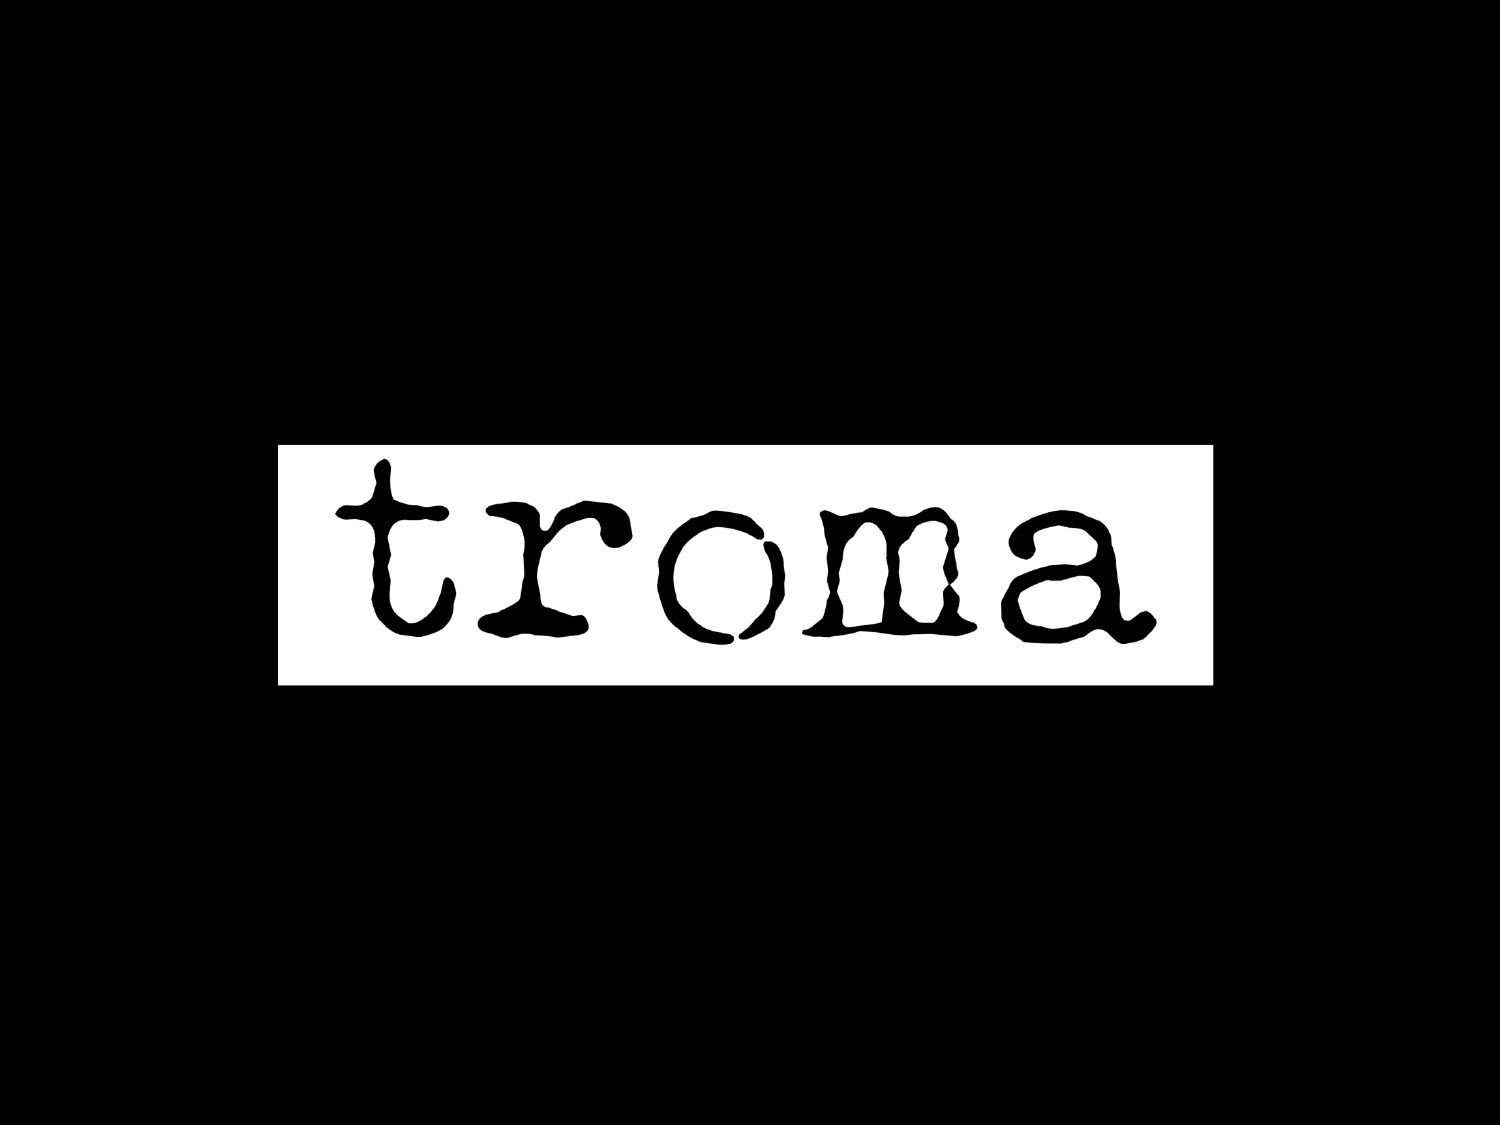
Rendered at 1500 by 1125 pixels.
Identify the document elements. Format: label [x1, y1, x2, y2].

picture [181, 2, 1308, 1125]
